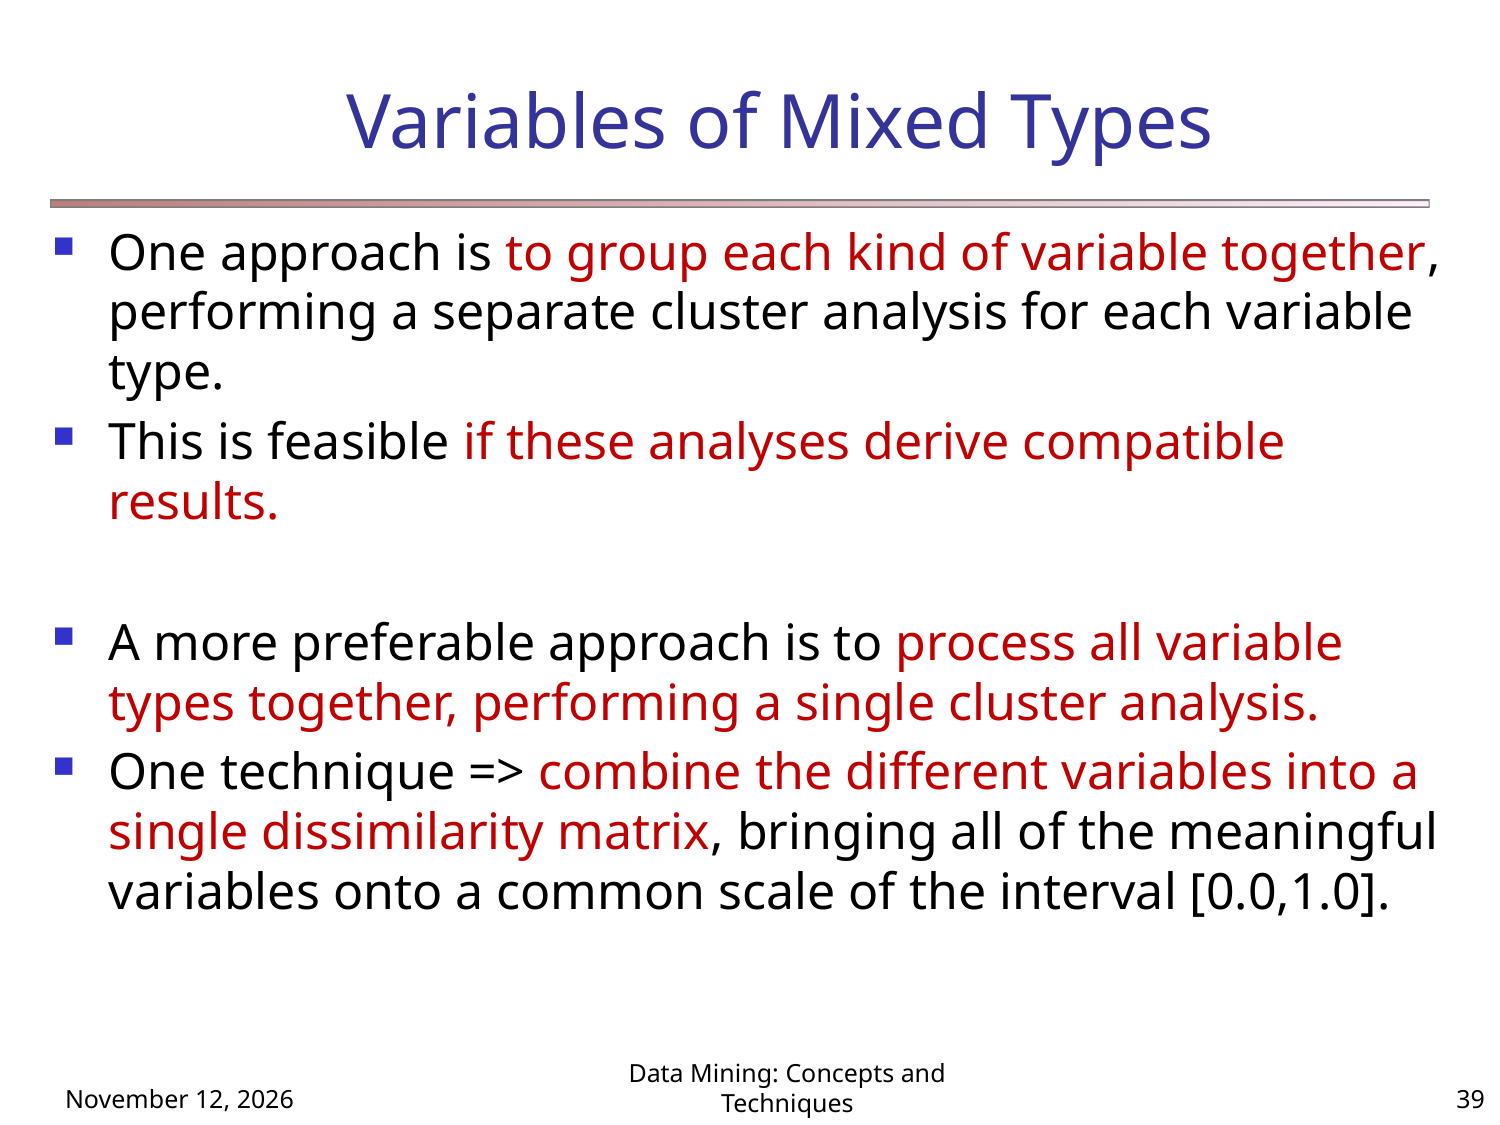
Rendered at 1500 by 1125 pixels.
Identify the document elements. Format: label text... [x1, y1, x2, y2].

footer Data Mining: Concepts and Techniques [549, 1088, 1026, 1125]
title Variables of Mixed Types [210, 62, 1351, 176]
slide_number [49, 1088, 363, 1125]
list One approach is to group each kind of variable together, performing a separate cluster analysis for each variable type. This is feasible if these analyses derive compatible results. A more preferable approach is to process all variable types together, performing a single cluster analysis. One technique => combine the different variables into a single dissimilarity matrix, bringing all of the meaningful variables onto a common scale of the interval [0.0,1.0]. [37, 212, 1476, 1088]
slide_number 39 [1187, 1062, 1500, 1125]
